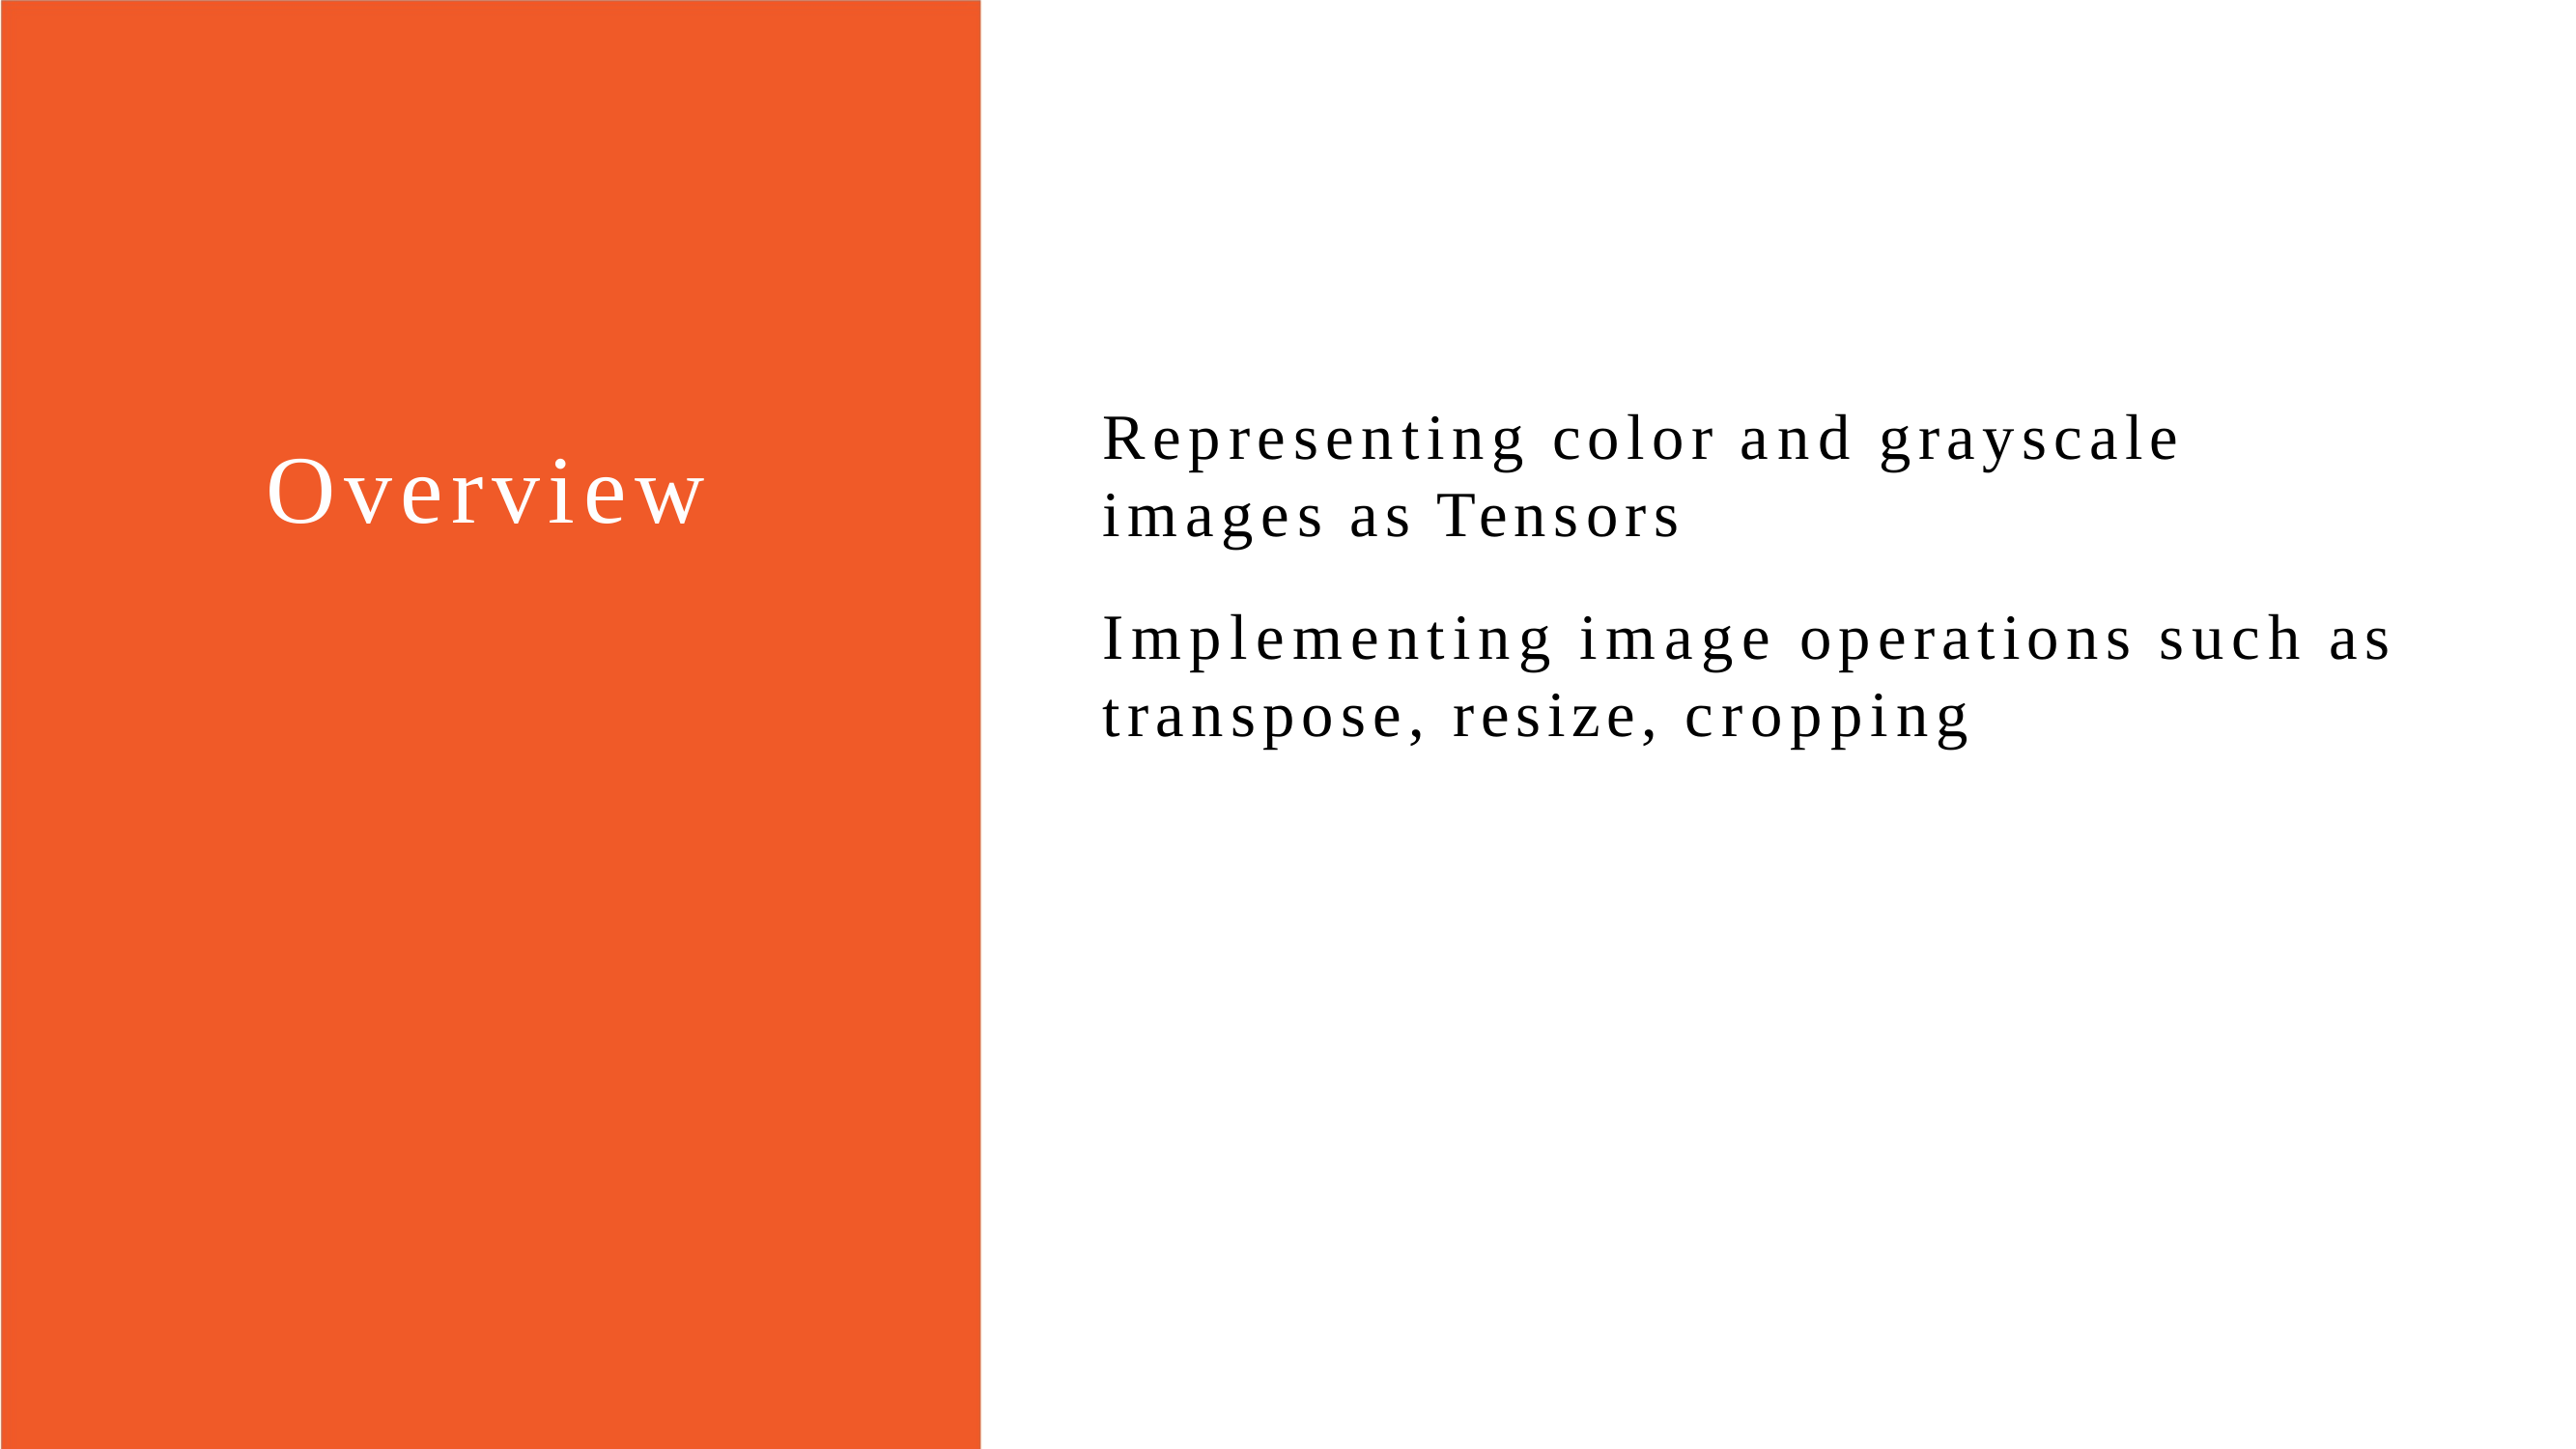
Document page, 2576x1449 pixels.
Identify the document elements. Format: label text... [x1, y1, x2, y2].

picture [0, 0, 983, 1449]
text_box Representing color and grayscale images as Tensors Implementing image operations such as transpose, resize, cropping [1102, 394, 2413, 750]
